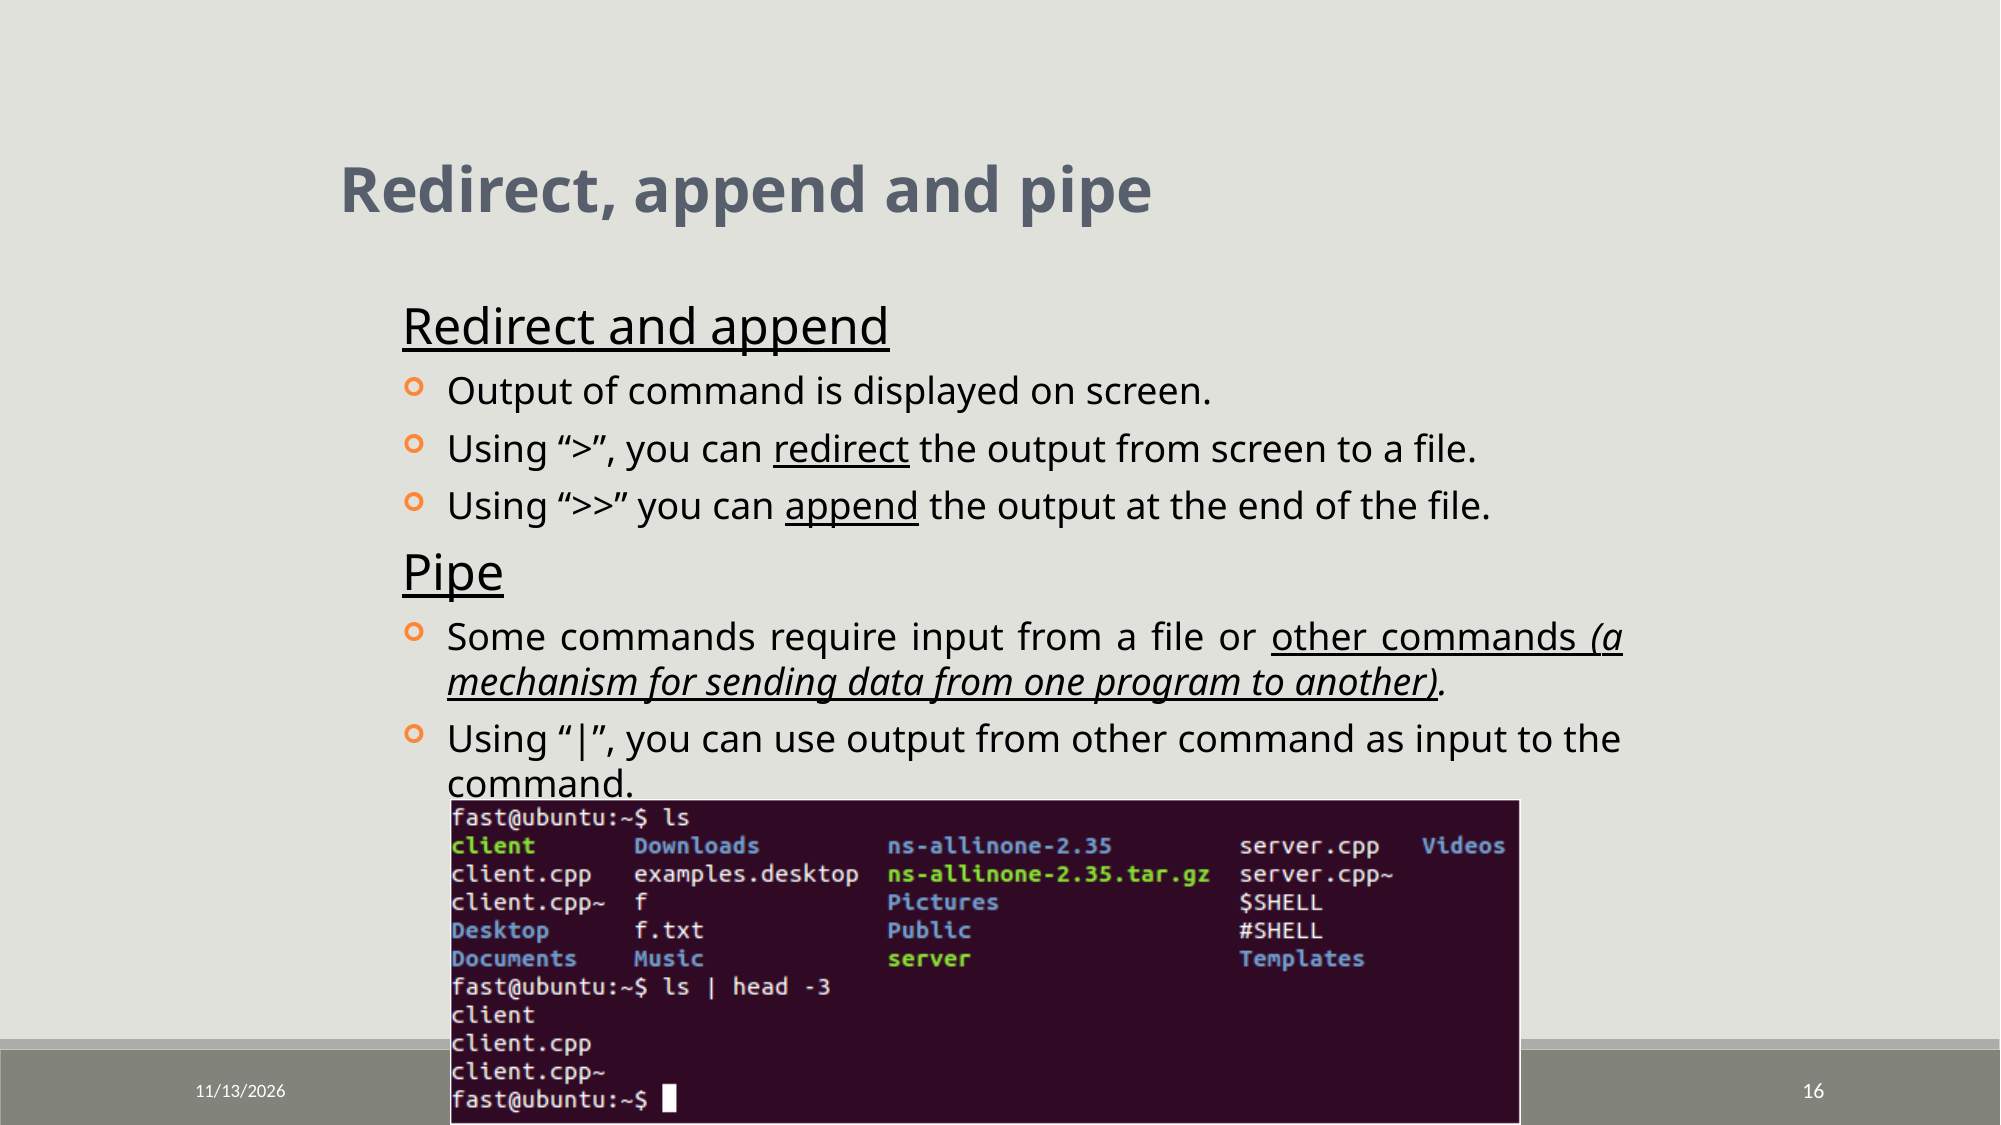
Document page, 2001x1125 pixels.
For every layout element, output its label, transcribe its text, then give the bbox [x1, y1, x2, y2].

slide_number 16 [1624, 1059, 1840, 1120]
text_box Redirect and append Output of command is displayed on screen. Using “>”, you can redirect the output from screen to a file. Using “>>” you can append the output at the end of the file. Pipe Some commands require input from a file or other commands (a mechanism for sending data from one program to another). Using “|”, you can use output from other command as input to the command. [387, 287, 1638, 1038]
picture [449, 799, 1521, 1125]
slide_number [180, 1059, 446, 1120]
text_box Redirect, append and pipe [324, 45, 1550, 233]
